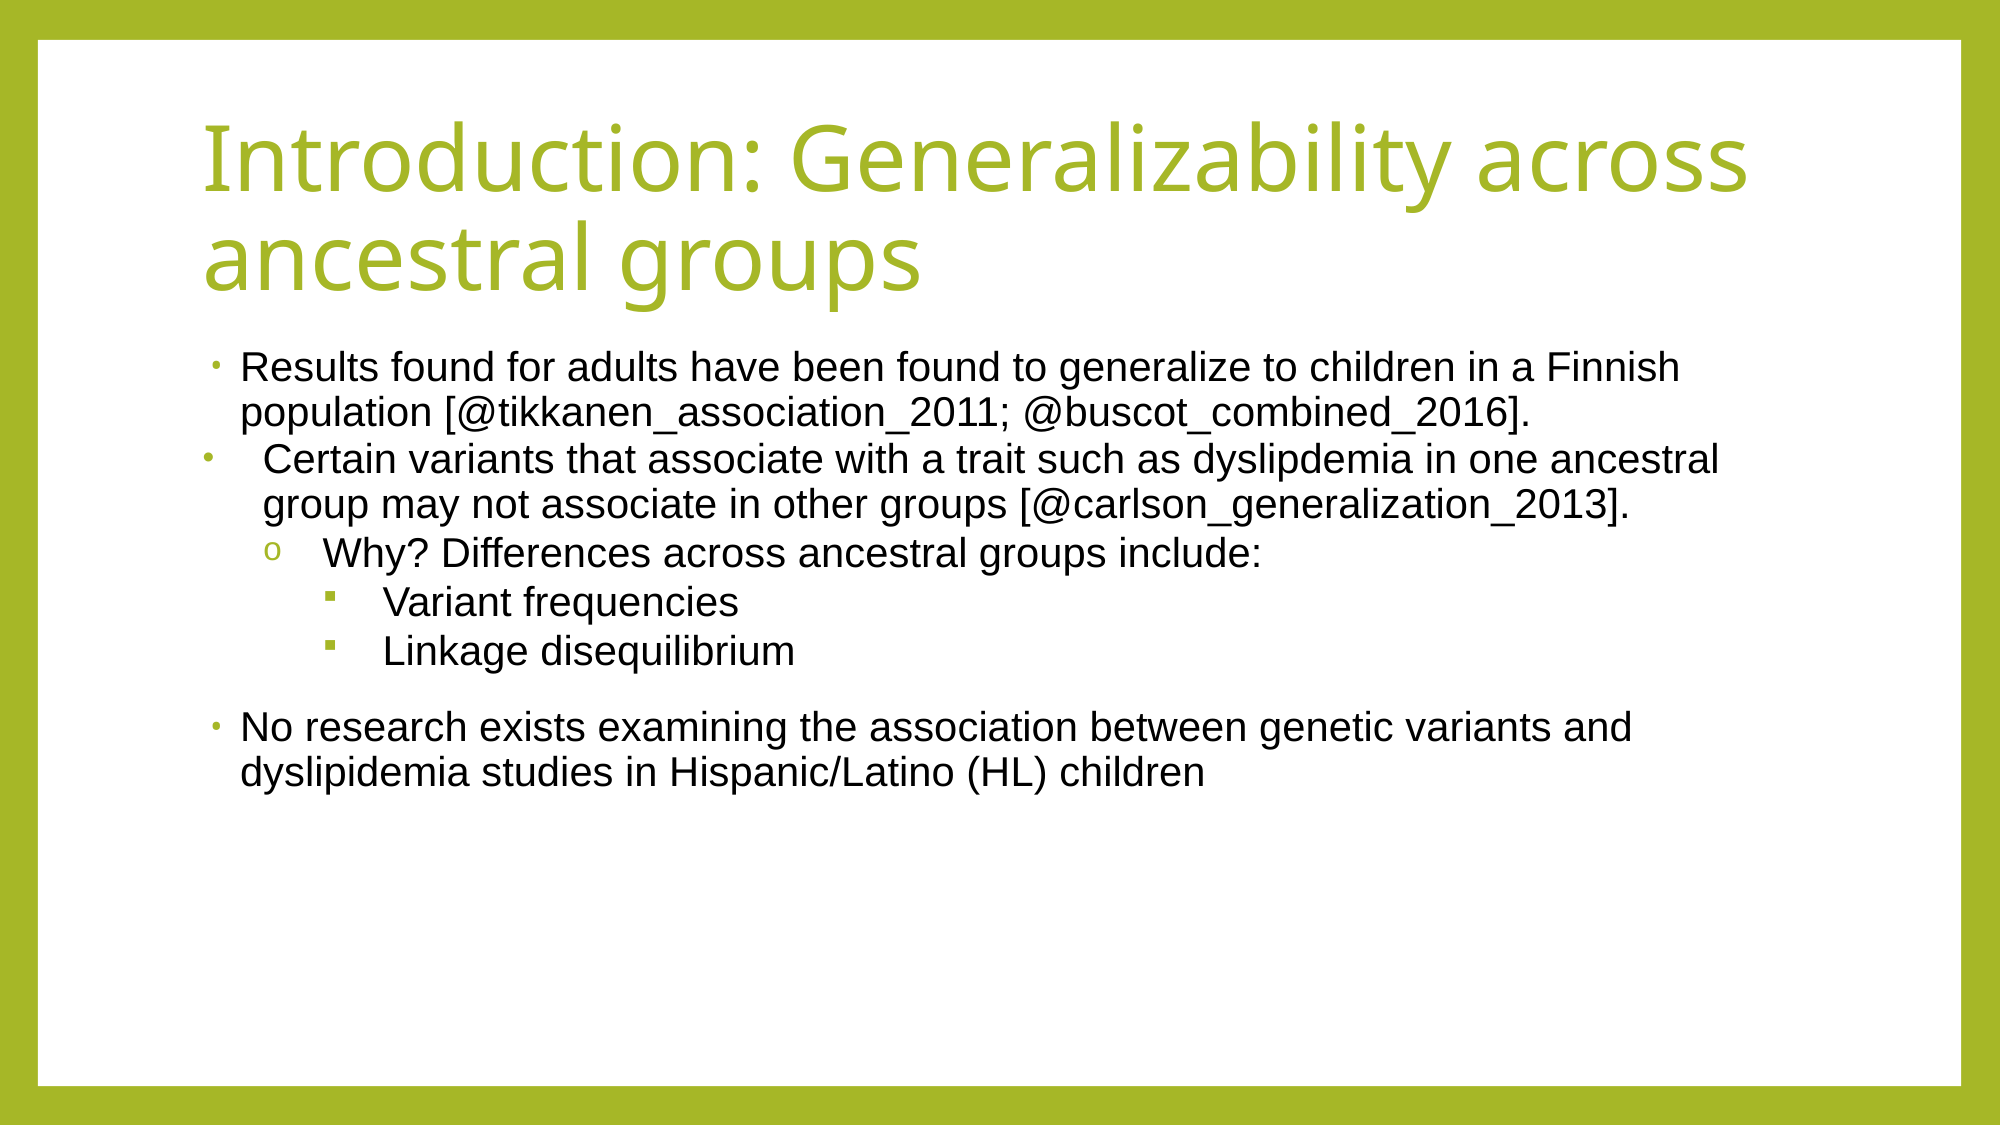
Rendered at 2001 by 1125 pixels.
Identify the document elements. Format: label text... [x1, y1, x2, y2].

list Results found for adults have been found to generalize to children in a Finnish population [@tikkanen_association_2011; @buscot_combined_2016]. Certain variants that associate with a trait such as dyslipdemia in one ancestral group may not associate in other groups [@carlson_generalization_2013]. Why? Differences across ancestral groups include: Variant frequencies Linkage disequilibrium No research exists examining the association between genetic variants and dyslipidemia studies in Hispanic/Latino (HL) children [187, 337, 1808, 1000]
title Introduction: Generalizability across ancestral groups [187, 99, 1808, 323]
